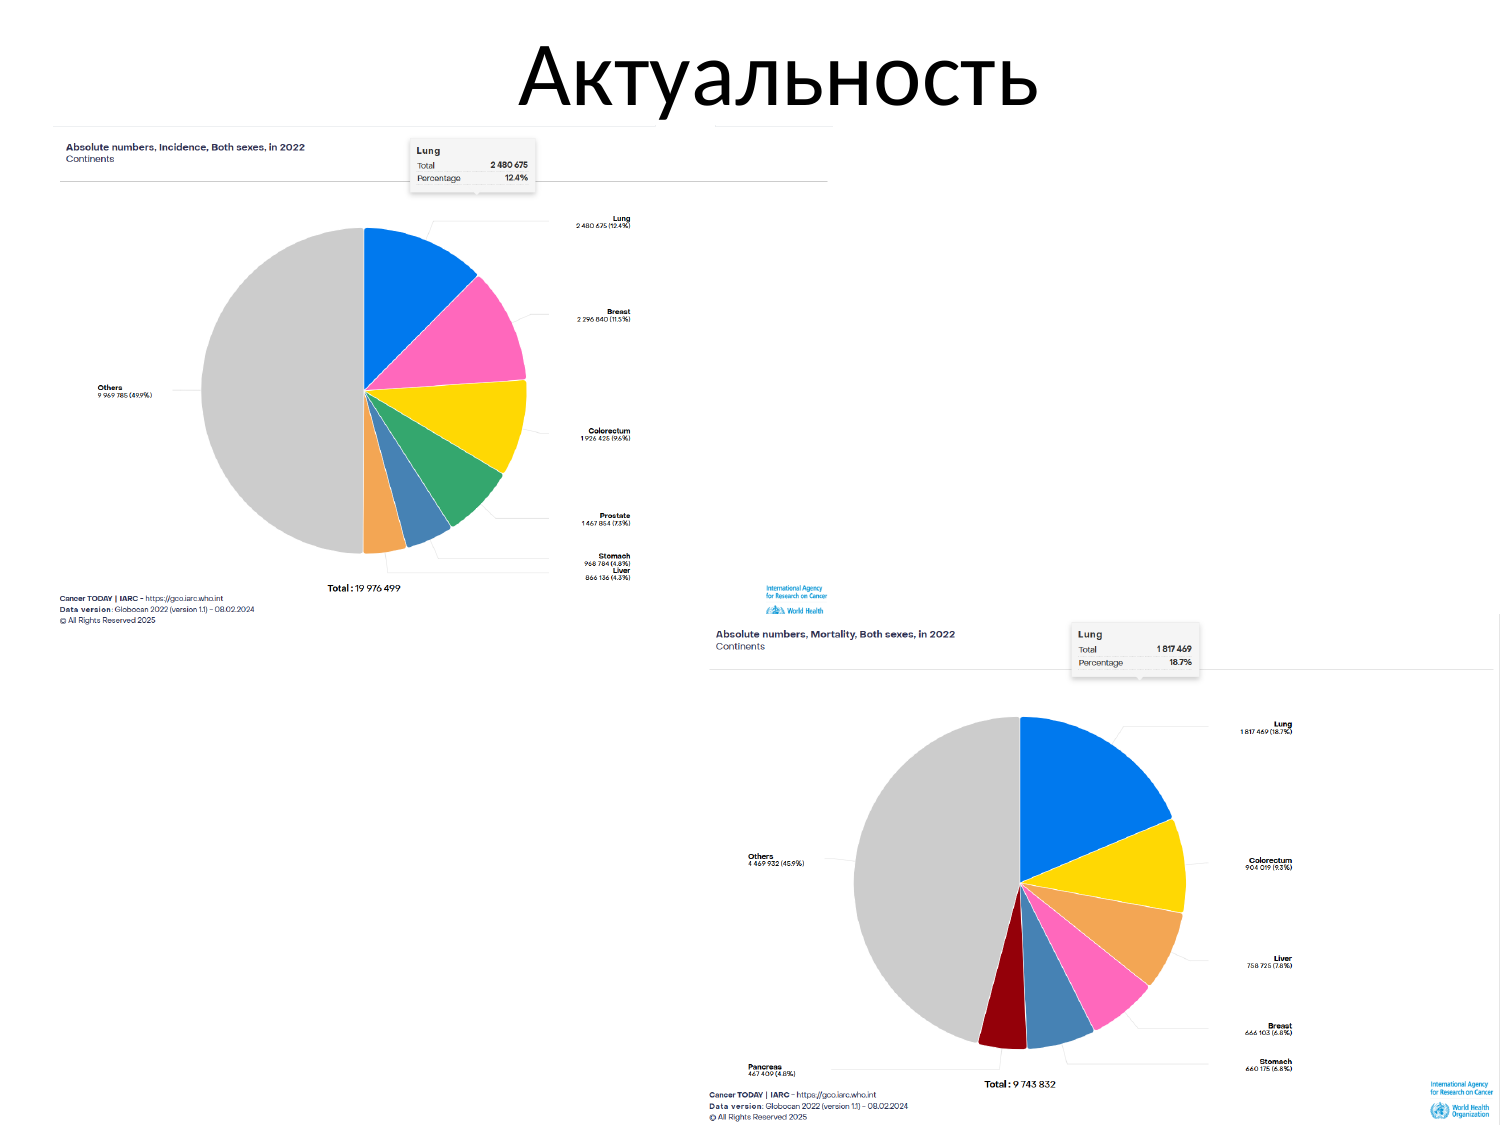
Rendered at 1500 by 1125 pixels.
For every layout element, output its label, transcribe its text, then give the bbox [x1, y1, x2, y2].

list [703, 614, 1500, 1125]
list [52, 125, 833, 627]
title Актуальность [395, 0, 1164, 138]
